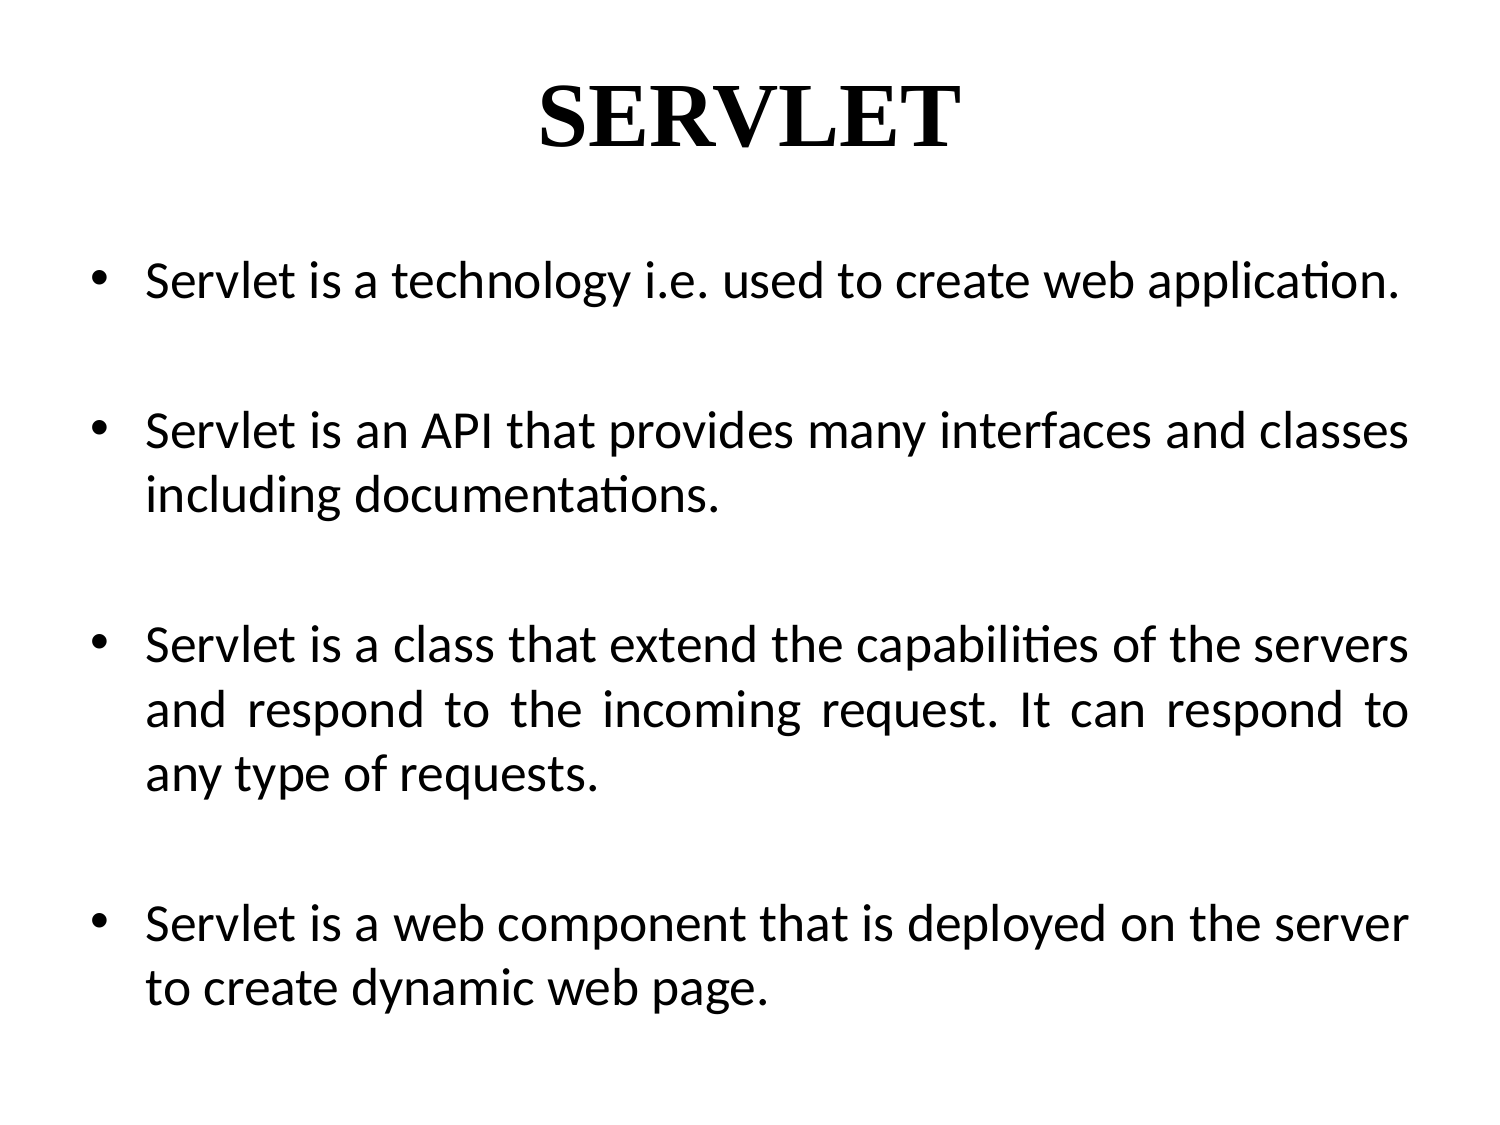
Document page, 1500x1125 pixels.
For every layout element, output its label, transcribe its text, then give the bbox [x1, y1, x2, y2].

list Servlet is a technology i.e. used to create web application. Servlet is an API that provides many interfaces and classes including documentations. Servlet is a class that extend the capabilities of the servers and respond to the incoming request. It can respond to any type of requests. Servlet is a web component that is deployed on the server to create dynamic web page. [75, 237, 1425, 1075]
title SERVLET [75, 45, 1425, 175]
